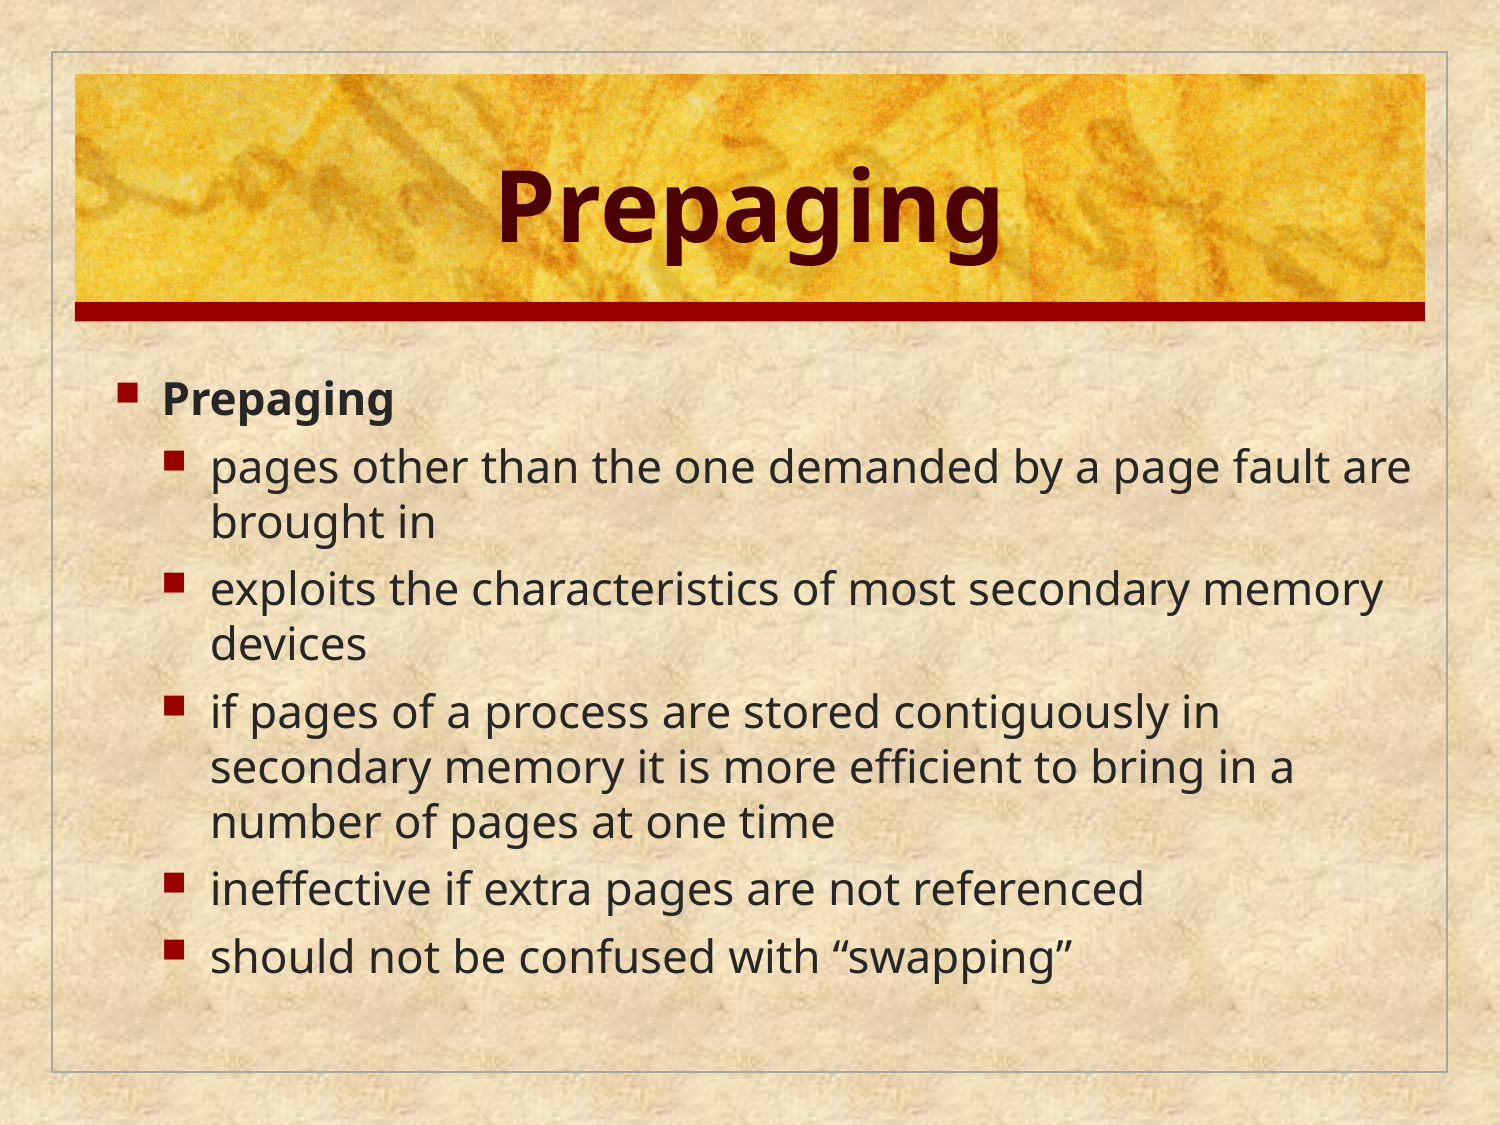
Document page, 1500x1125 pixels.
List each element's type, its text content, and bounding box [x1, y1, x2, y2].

list Prepaging pages other than the one demanded by a page fault are brought in exploits the characteristics of most secondary memory devices if pages of a process are stored contiguously in secondary memory it is more efficient to bring in a number of pages at one time ineffective if extra pages are not referenced should not be confused with “swapping” [99, 362, 1450, 1125]
title Prepaging [108, 74, 1392, 263]
picture [53, 53, 1446, 1071]
picture [0, 0, 1500, 1125]
